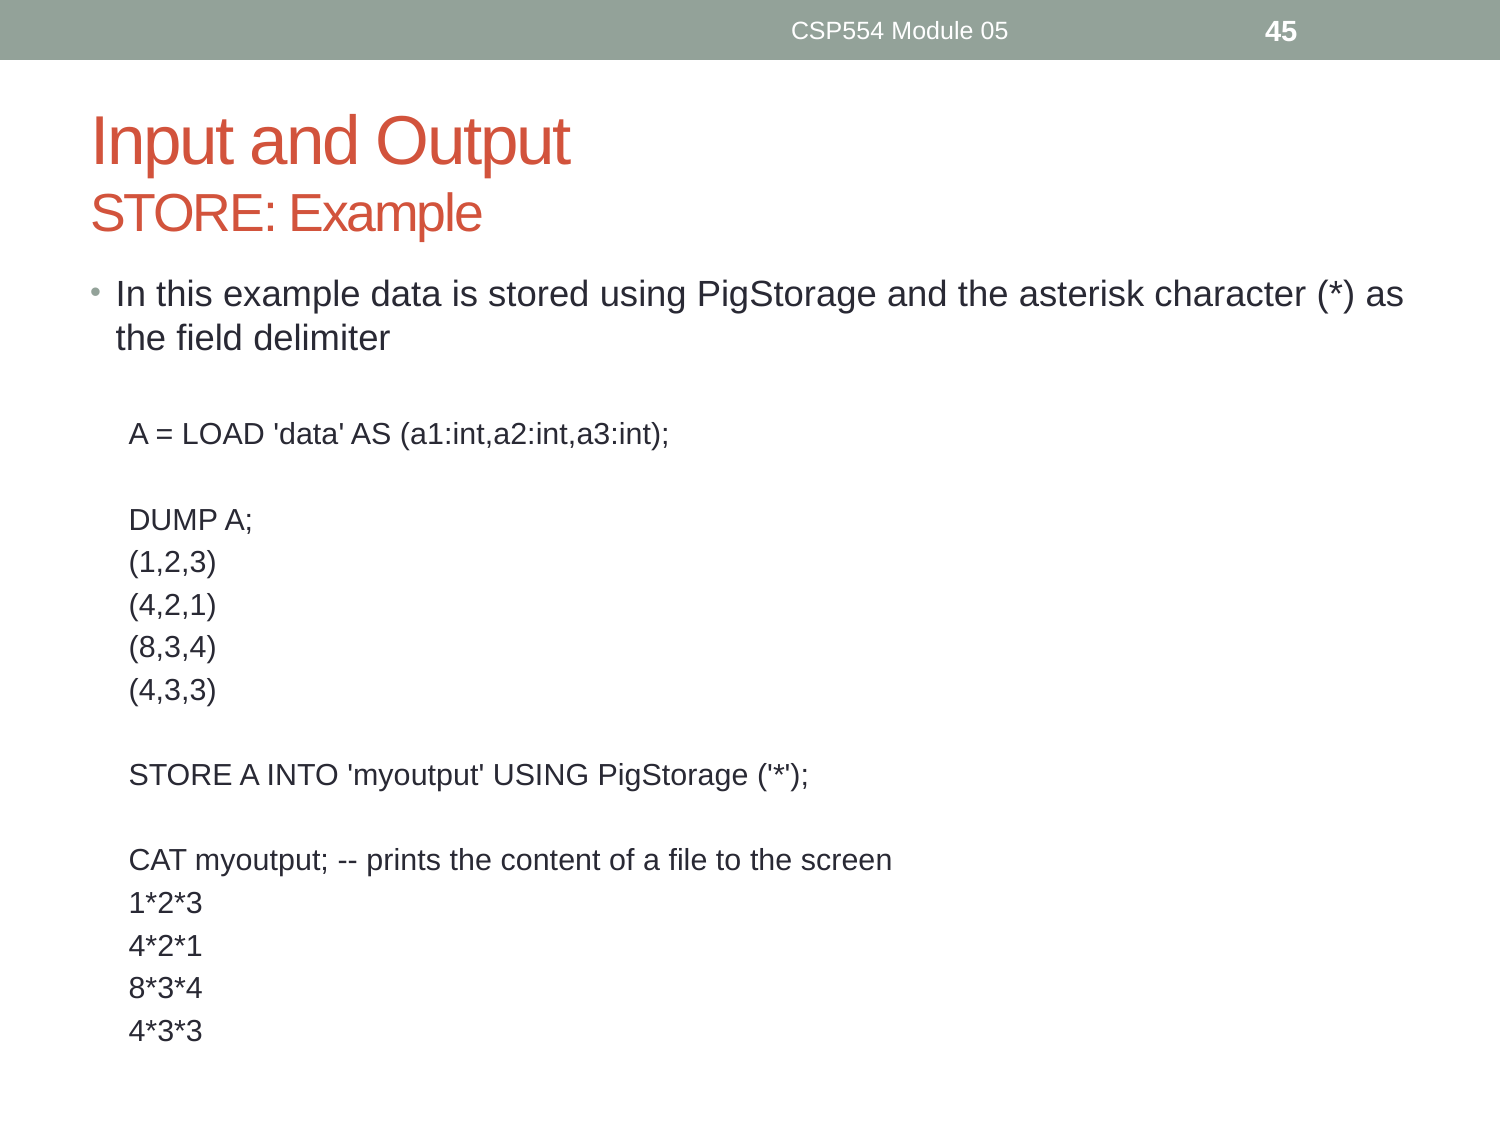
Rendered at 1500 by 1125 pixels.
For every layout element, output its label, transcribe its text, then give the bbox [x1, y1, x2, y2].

slide_number 45 [1250, 3, 1425, 57]
title Input and Output STORE: Example [75, 87, 1425, 250]
footer CSP554 Module 05 [562, 3, 1238, 57]
list In this example data is stored using PigStorage and the asterisk character (*) as the field delimiter A = LOAD 'data' AS (a1:int,a2:int,a3:int); DUMP A; (1,2,3) (4,2,1) (8,3,4) (4,3,3) STORE A INTO 'myoutput' USING PigStorage ('*'); CAT myoutput; -- prints the content of a file to the screen 1*2*3 4*2*1 8*3*4 4*3*3 [75, 262, 1425, 1063]
